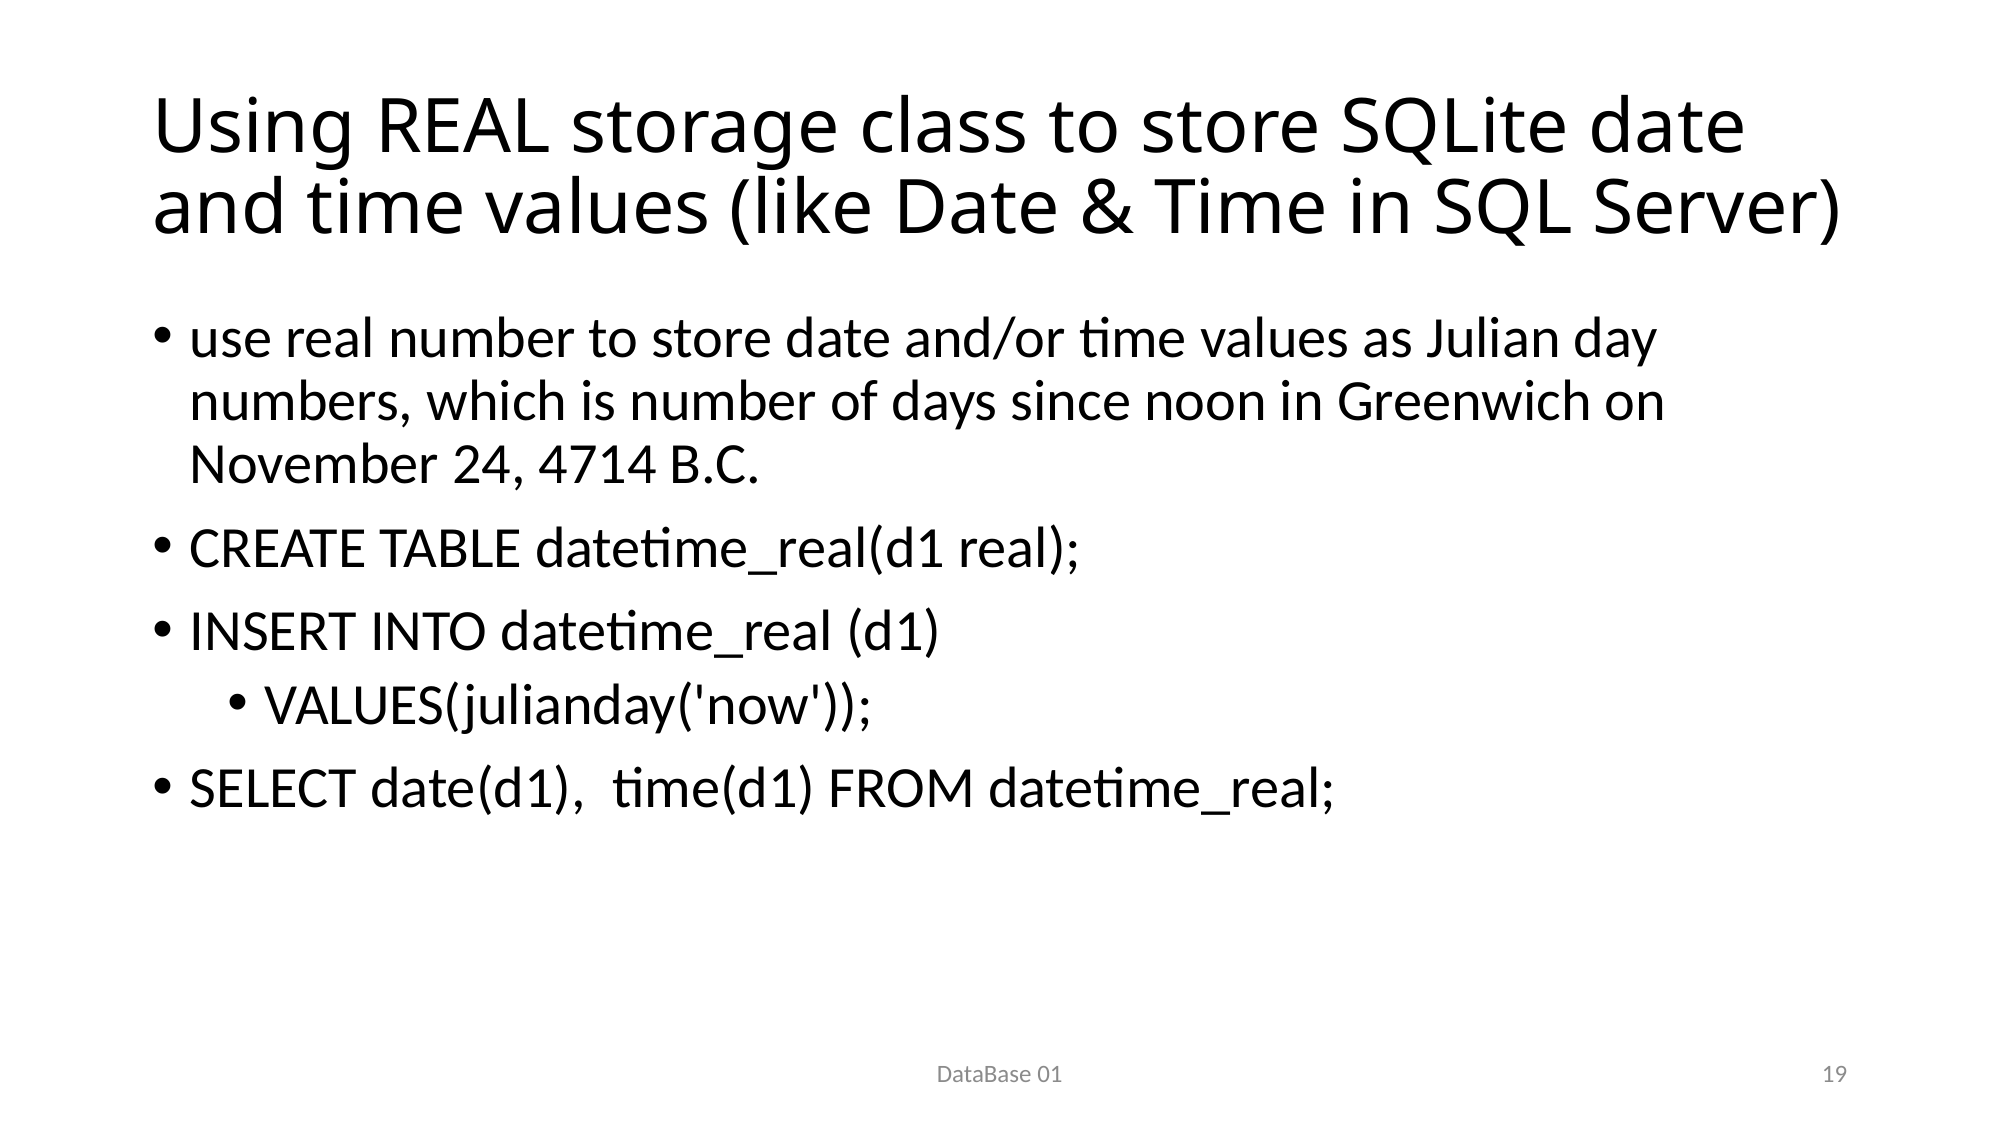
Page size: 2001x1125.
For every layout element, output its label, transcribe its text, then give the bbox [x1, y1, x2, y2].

list use real number to store date and/or time values as Julian day numbers, which is number of days since noon in Greenwich on November 24, 4714 B.C. CREATE TABLE datetime_real(d1 real); INSERT INTO datetime_real (d1) VALUES(julianday('now')); SELECT date(d1), time(d1) FROM datetime_real; [137, 299, 1863, 1014]
footer DataBase 01 [662, 1042, 1338, 1103]
title Using REAL storage class to store SQLite date and time values (like Date & Time in SQL Server) [137, 59, 1863, 278]
slide_number 19 [1412, 1042, 1863, 1103]
